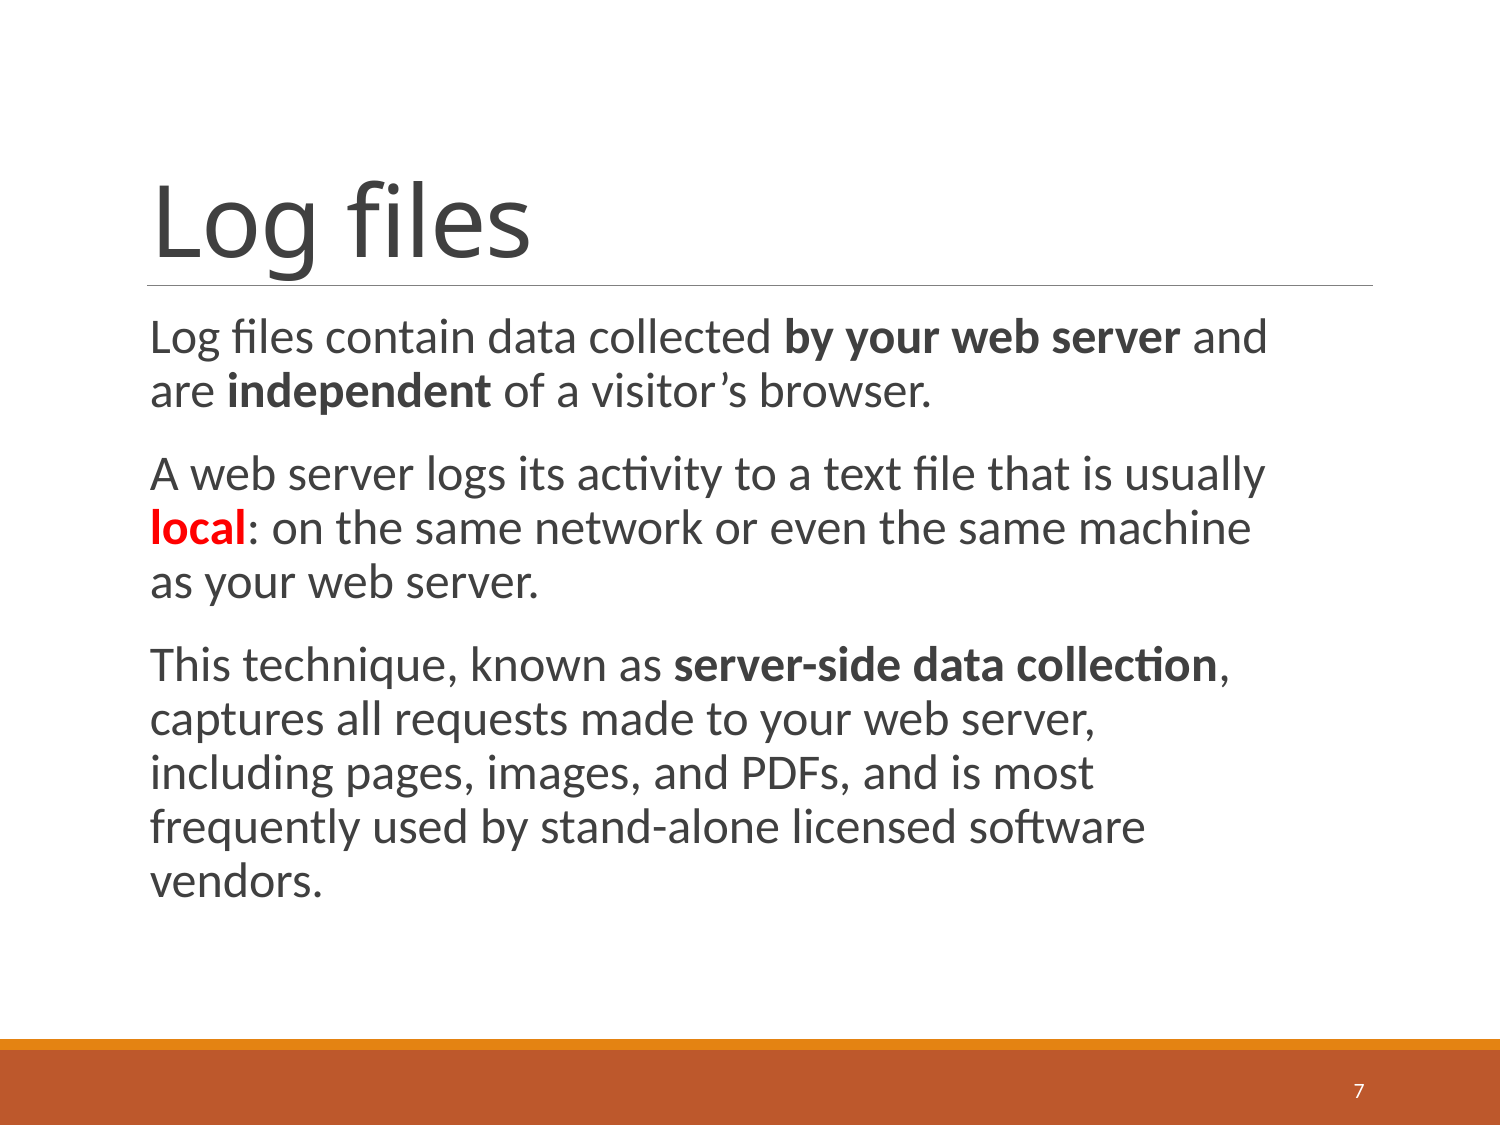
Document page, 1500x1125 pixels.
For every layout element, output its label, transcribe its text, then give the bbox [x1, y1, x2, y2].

slide_number 7 [1218, 1059, 1380, 1120]
list Log files contain data collected by your web server and are independent of a visitor’s browser. A web server logs its activity to a text file that is usually local: on the same network or even the same machine as your web server. This technique, known as server-side data collection, captures all requests made to your web server, including pages, images, and PDFs, and is most frequently used by stand-alone licensed software vendors. [134, 302, 1279, 963]
title Log files [135, 47, 1373, 285]
